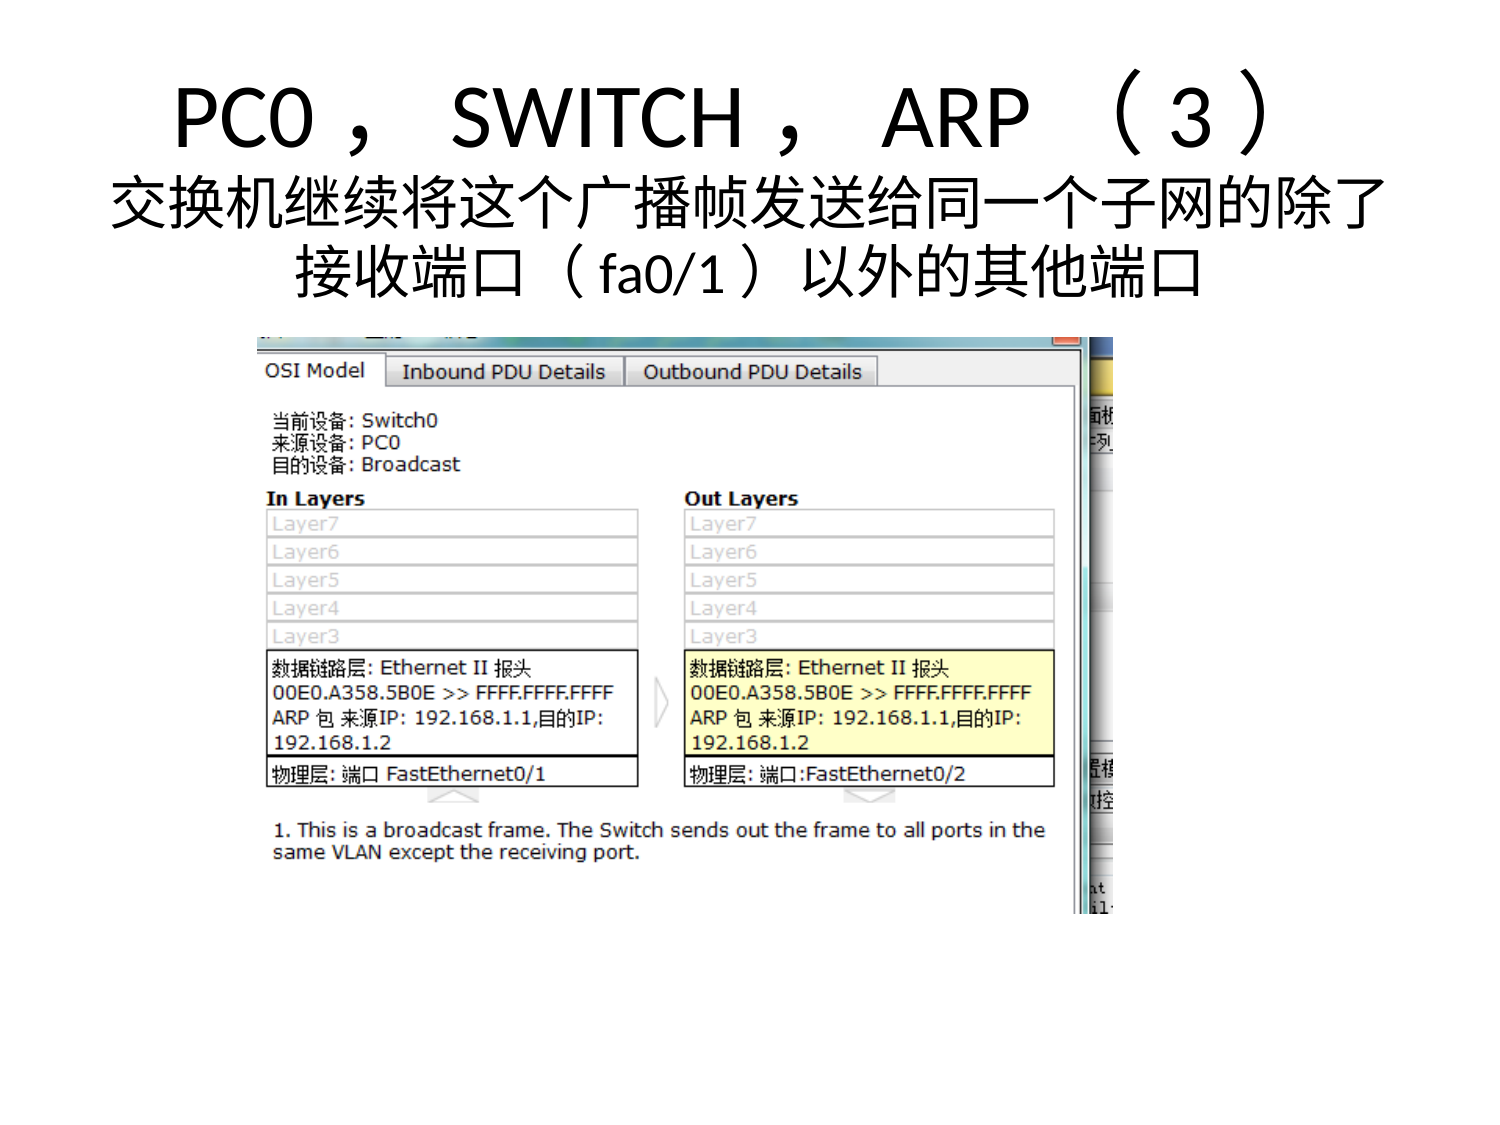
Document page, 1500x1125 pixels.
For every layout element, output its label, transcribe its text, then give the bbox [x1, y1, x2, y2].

picture [257, 337, 1113, 915]
title PC0，SWITCH，ARP（3） 交换机继续将这个广播帧发送给同一个子网的除了接收端口（fa0/1）以外的其他端口 [75, 45, 1425, 317]
